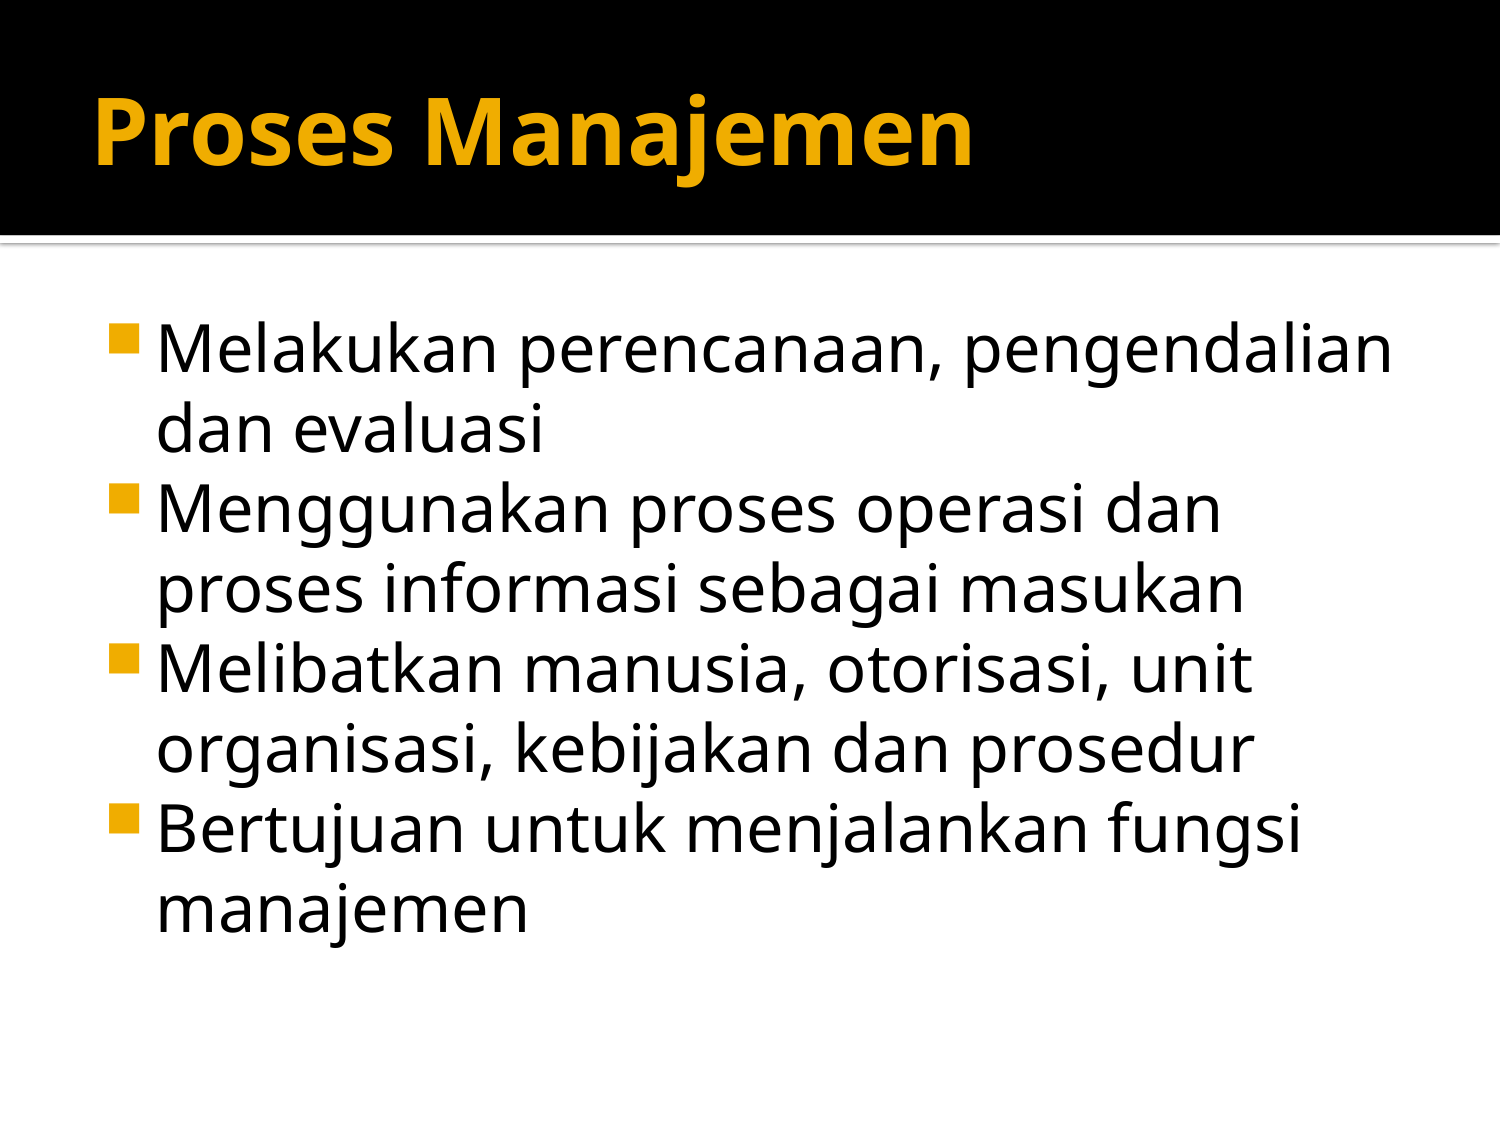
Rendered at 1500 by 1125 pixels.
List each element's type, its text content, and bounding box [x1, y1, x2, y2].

title Proses Manajemen [75, 25, 1425, 231]
list Melakukan perencanaan, pengendalian dan evaluasi Menggunakan proses operasi dan proses informasi sebagai masukan Melibatkan manusia, otorisasi, unit organisasi, kebijakan dan prosedur Bertujuan untuk menjalankan fungsi manajemen [74, 290, 1426, 1051]
